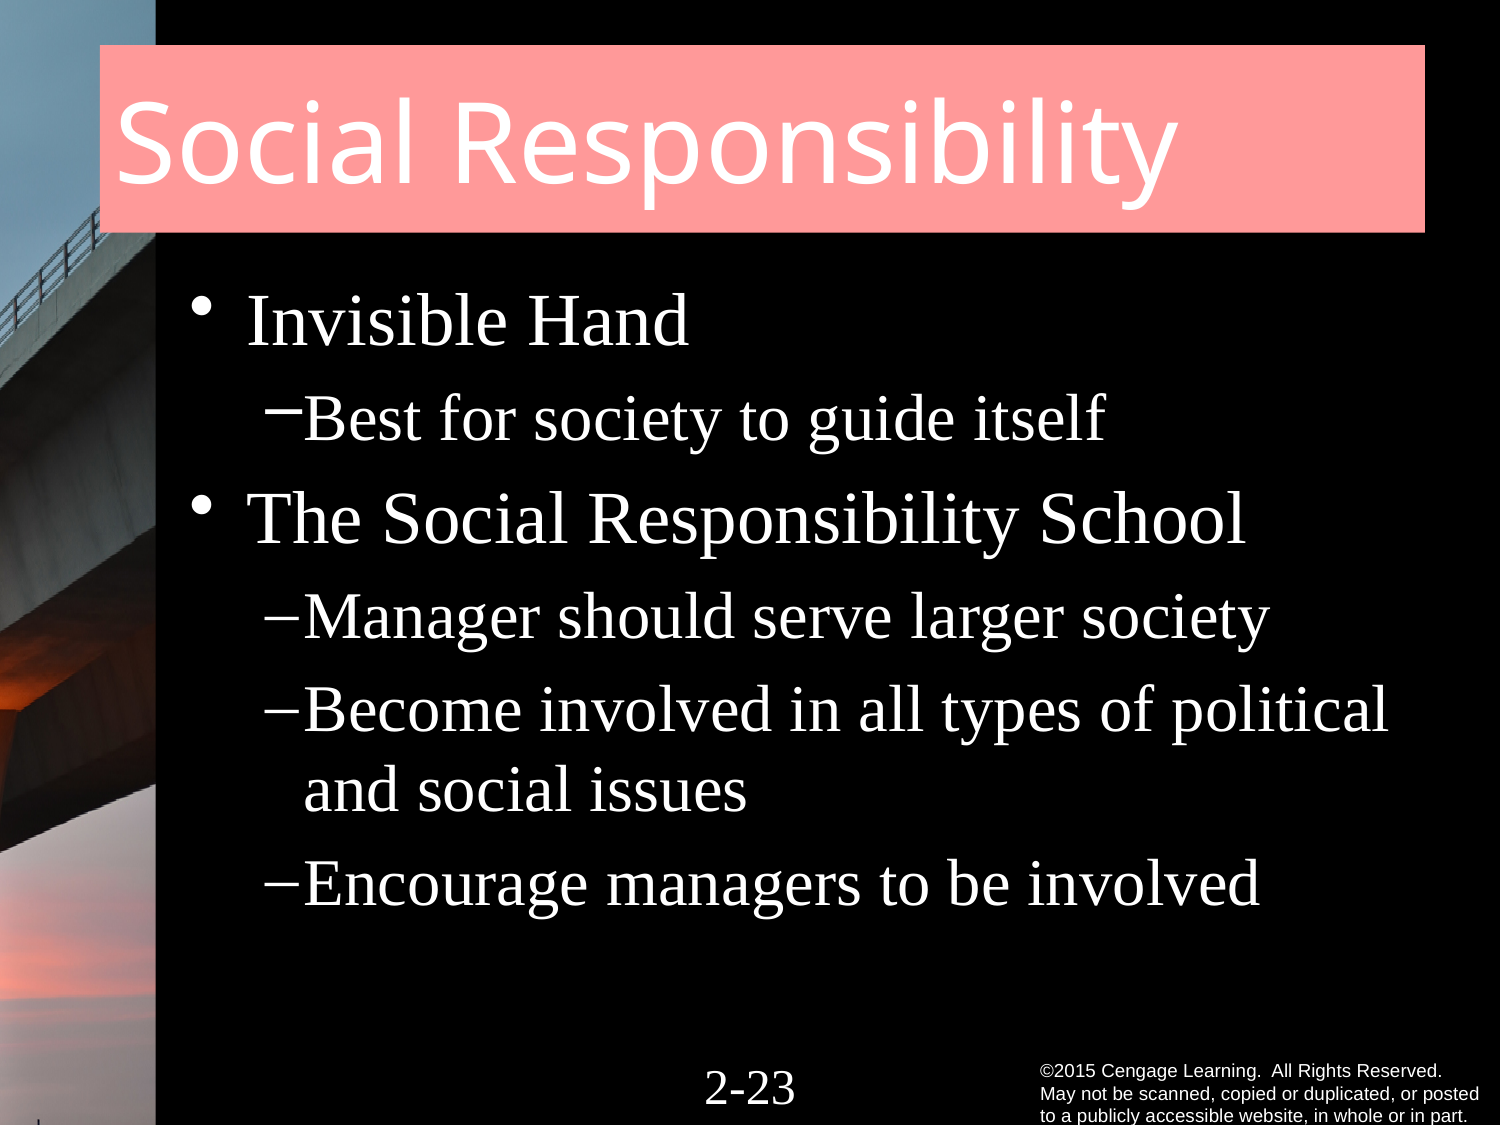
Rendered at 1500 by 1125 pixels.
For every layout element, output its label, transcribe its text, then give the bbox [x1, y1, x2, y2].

slide_number 2-22 [574, 1046, 926, 1125]
title Social Responsibility [99, 44, 1426, 233]
list Invisible Hand Best for society to guide itself The Social Responsibility School Manager should serve larger society Become involved in all types of political and social issues Encourage managers to be involved [174, 262, 1425, 1005]
picture [0, 0, 155, 1125]
